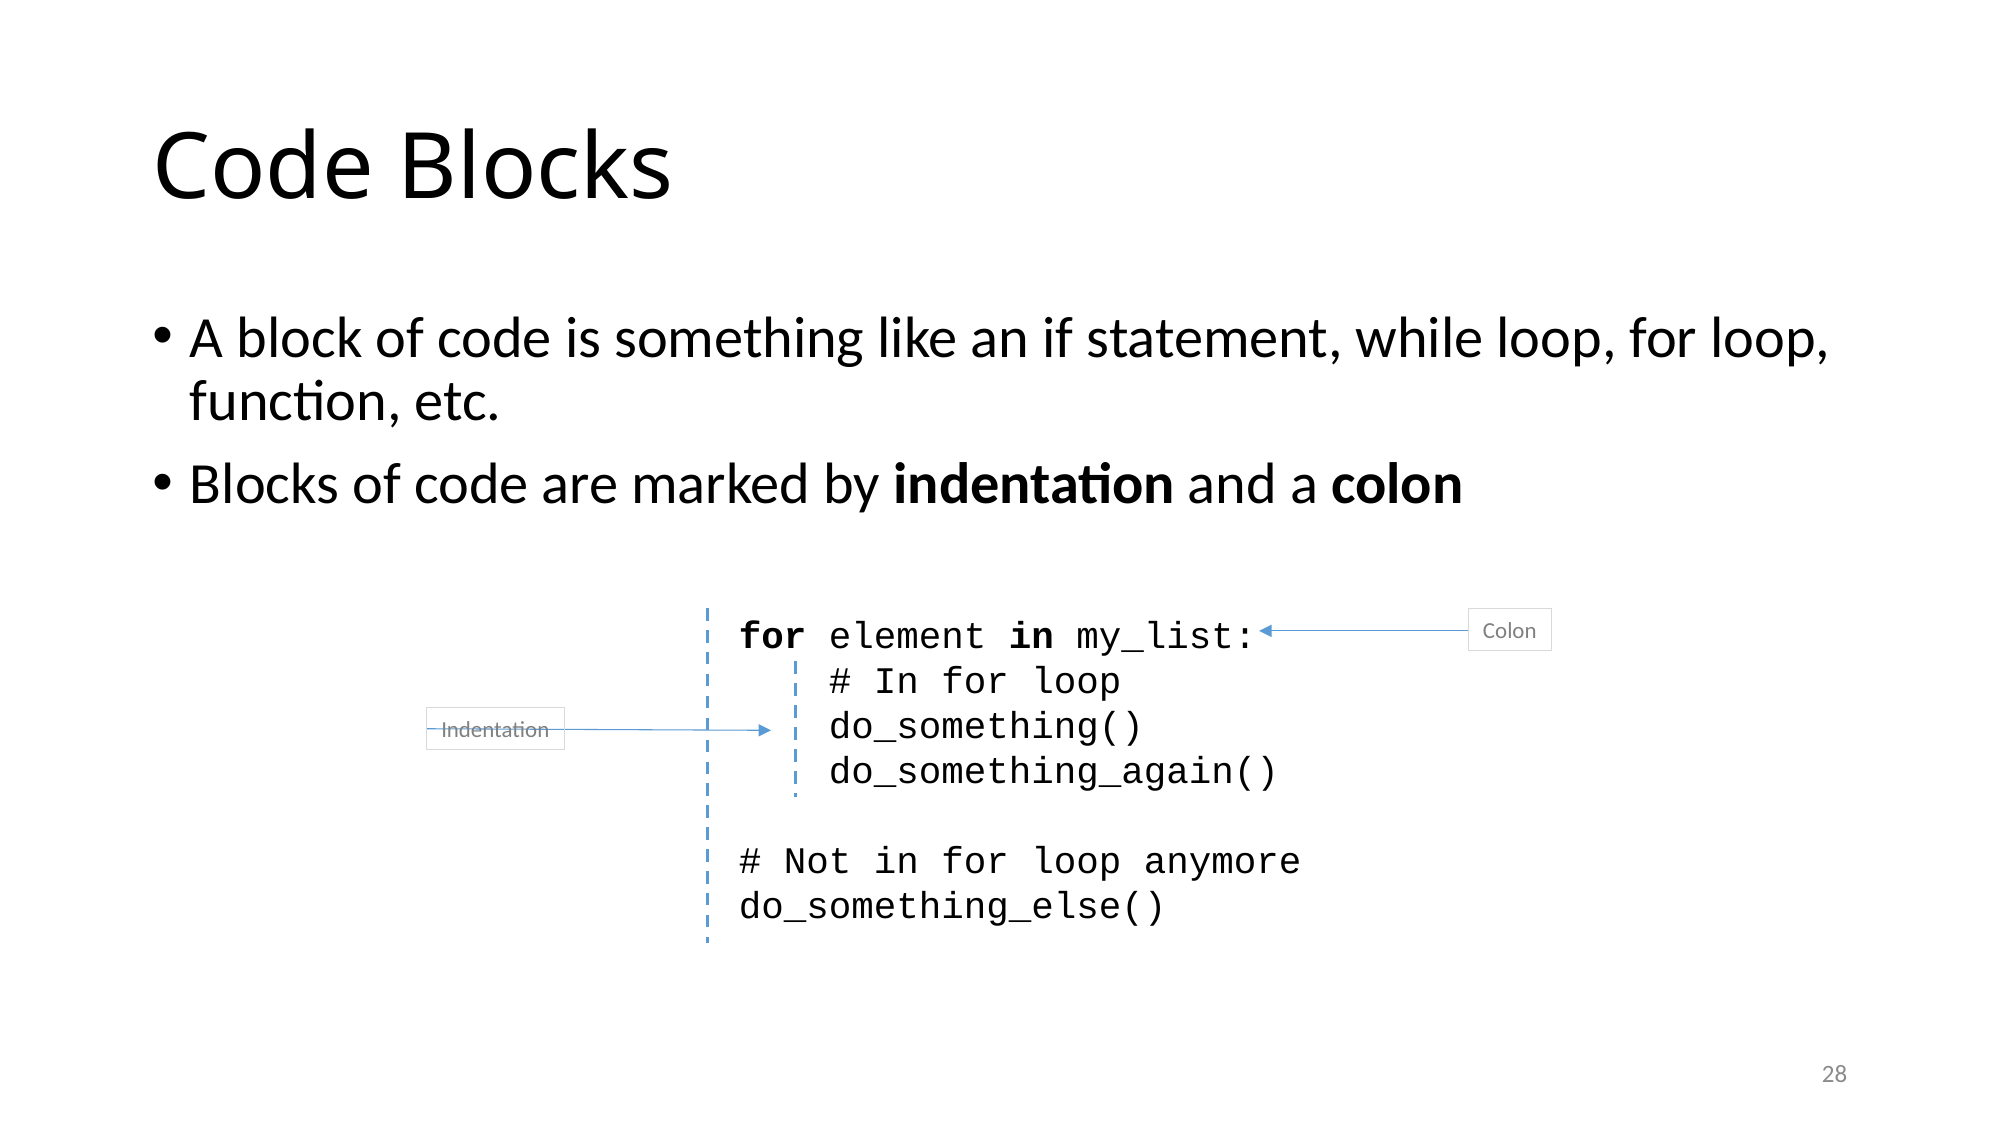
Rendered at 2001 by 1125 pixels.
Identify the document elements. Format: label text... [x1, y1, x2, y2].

list A block of code is something like an if statement, while loop, for loop, function, etc. Blocks of code are marked by indentation and a colon [137, 299, 1863, 1014]
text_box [708, 707, 771, 751]
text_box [423, 707, 707, 751]
slide_number 28 [1412, 1042, 1863, 1103]
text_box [1259, 608, 1553, 652]
title Code Blocks [137, 59, 1863, 278]
text_box for element in my_list: # In for loop do_something() do_something_again() # Not in for loop anymore do_something_else() [724, 603, 1317, 979]
